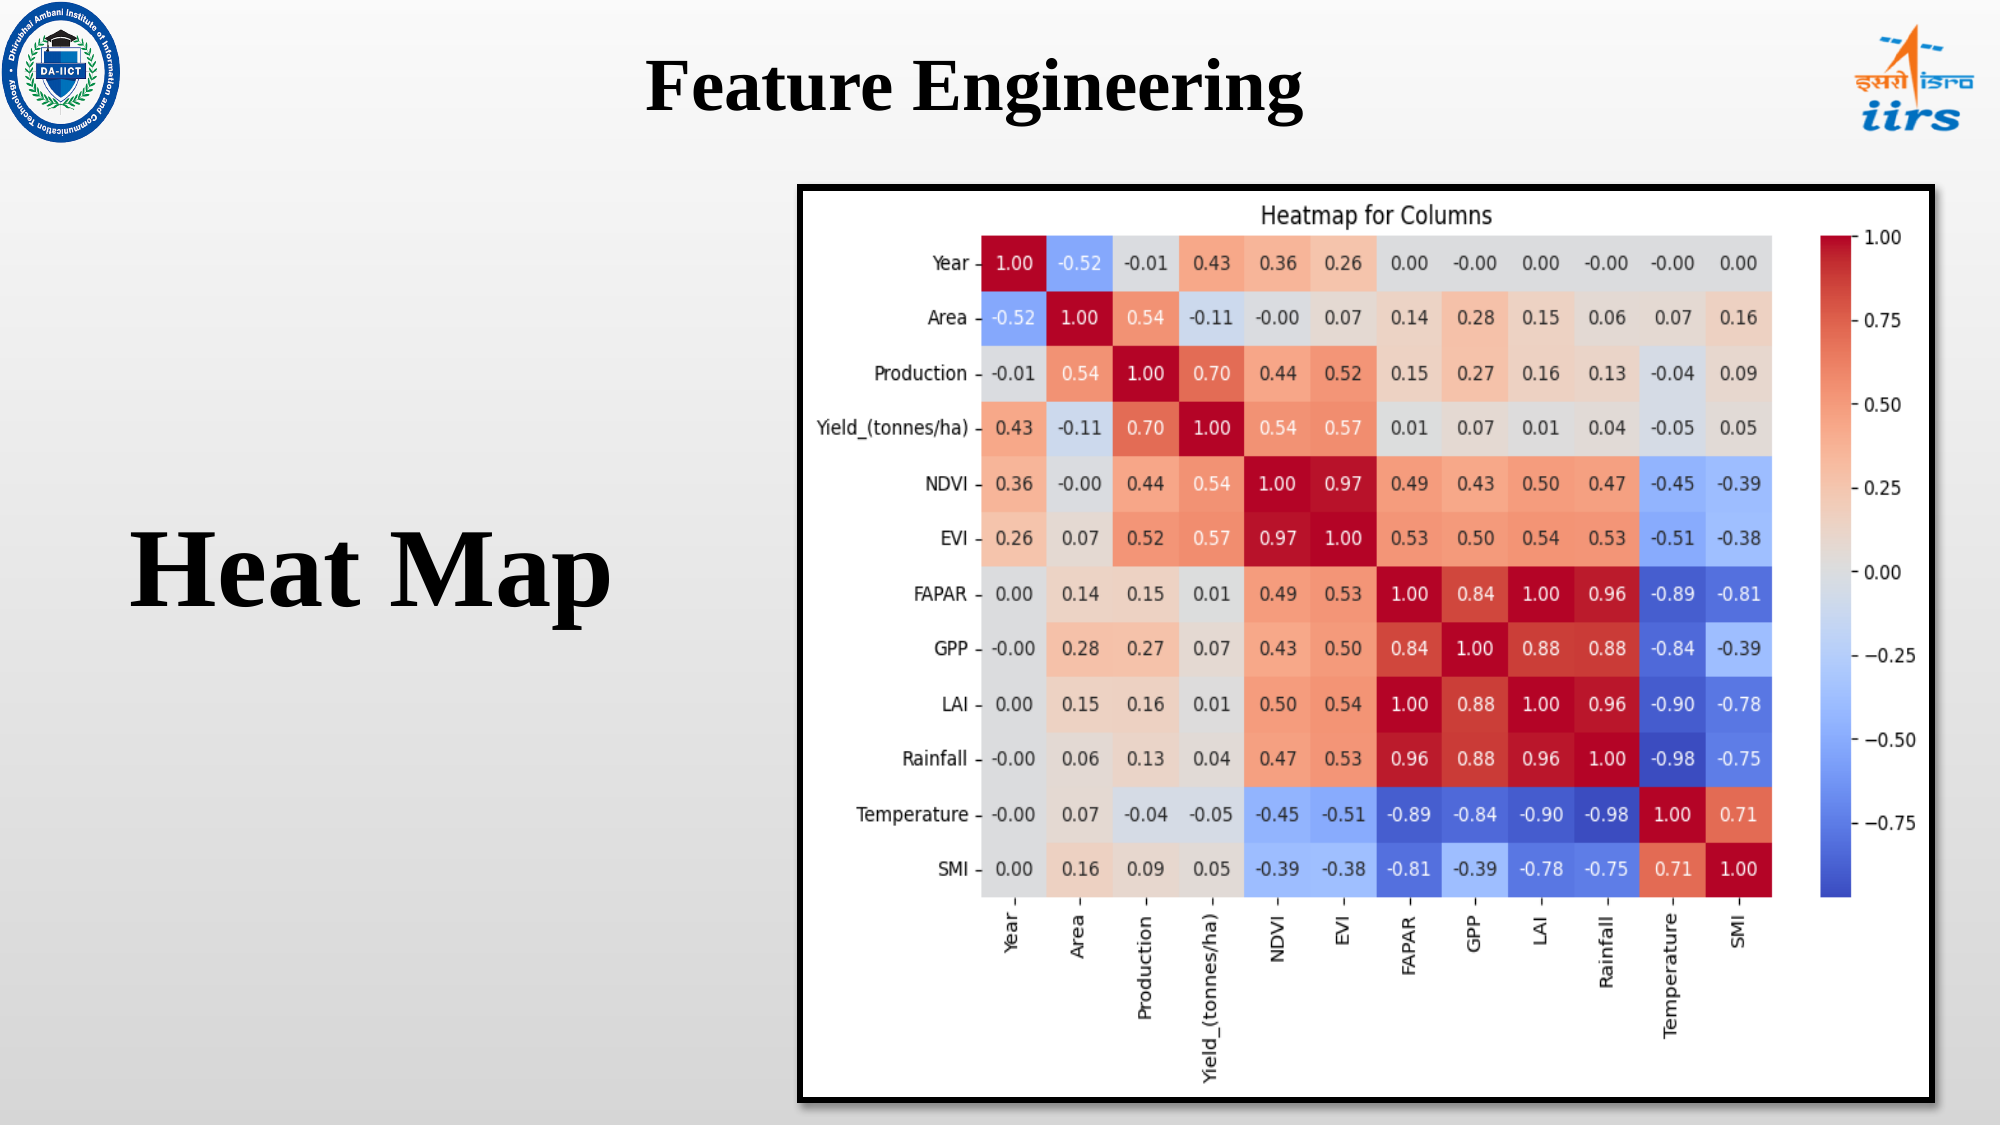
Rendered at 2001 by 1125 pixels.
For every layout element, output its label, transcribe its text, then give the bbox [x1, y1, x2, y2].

picture [802, 190, 1929, 1098]
picture [0, 0, 185, 146]
text_box Heat Map [115, 486, 651, 637]
picture [1780, 0, 2001, 168]
text_box Feature Engineering [475, 27, 1476, 133]
